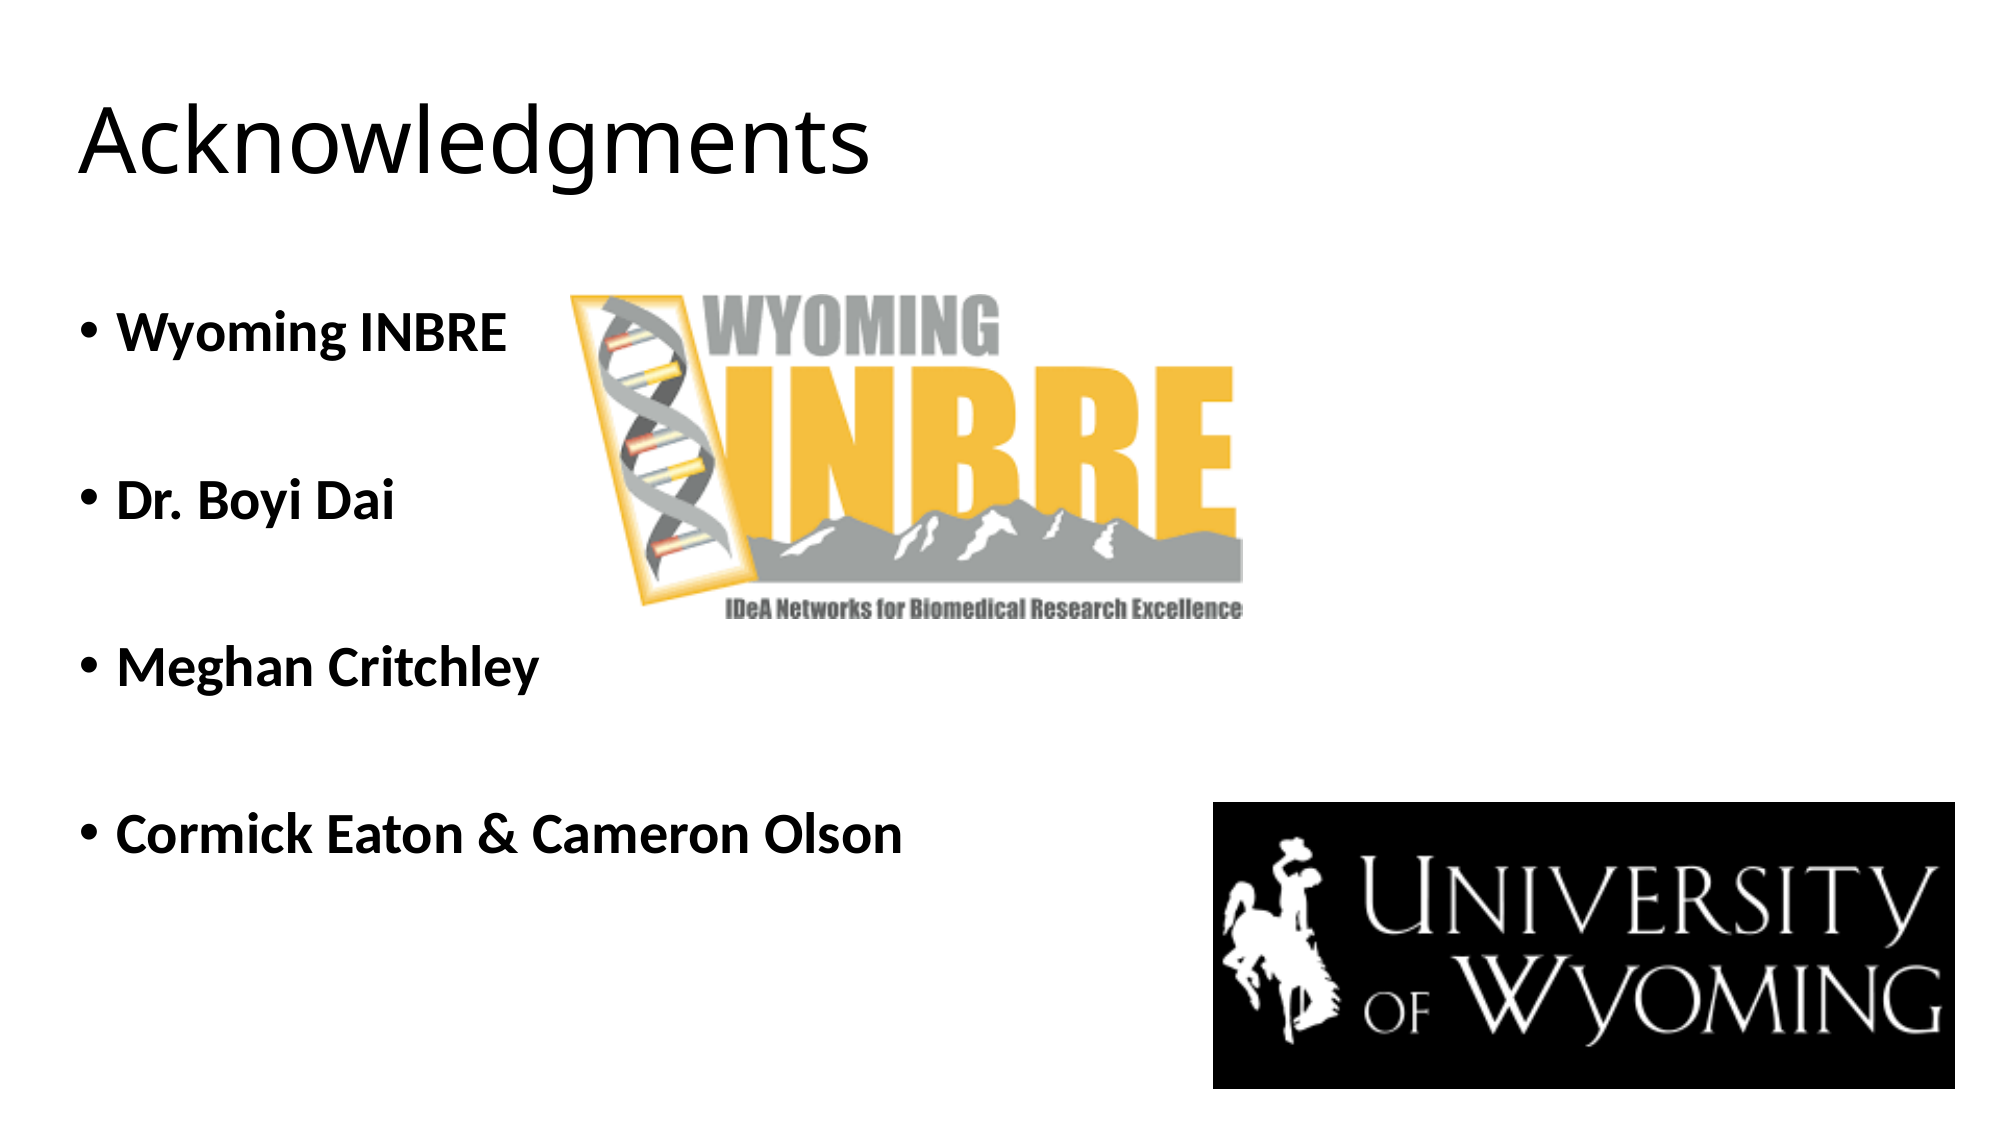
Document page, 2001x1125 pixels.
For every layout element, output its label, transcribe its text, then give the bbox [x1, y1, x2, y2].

title Acknowledgments [63, 46, 1332, 242]
picture [570, 294, 1244, 620]
list Wyoming INBRE Dr. Boyi Dai Meghan Critchley Cormick Eaton & Cameron Olson [63, 294, 1332, 1089]
picture [1213, 802, 1955, 1089]
